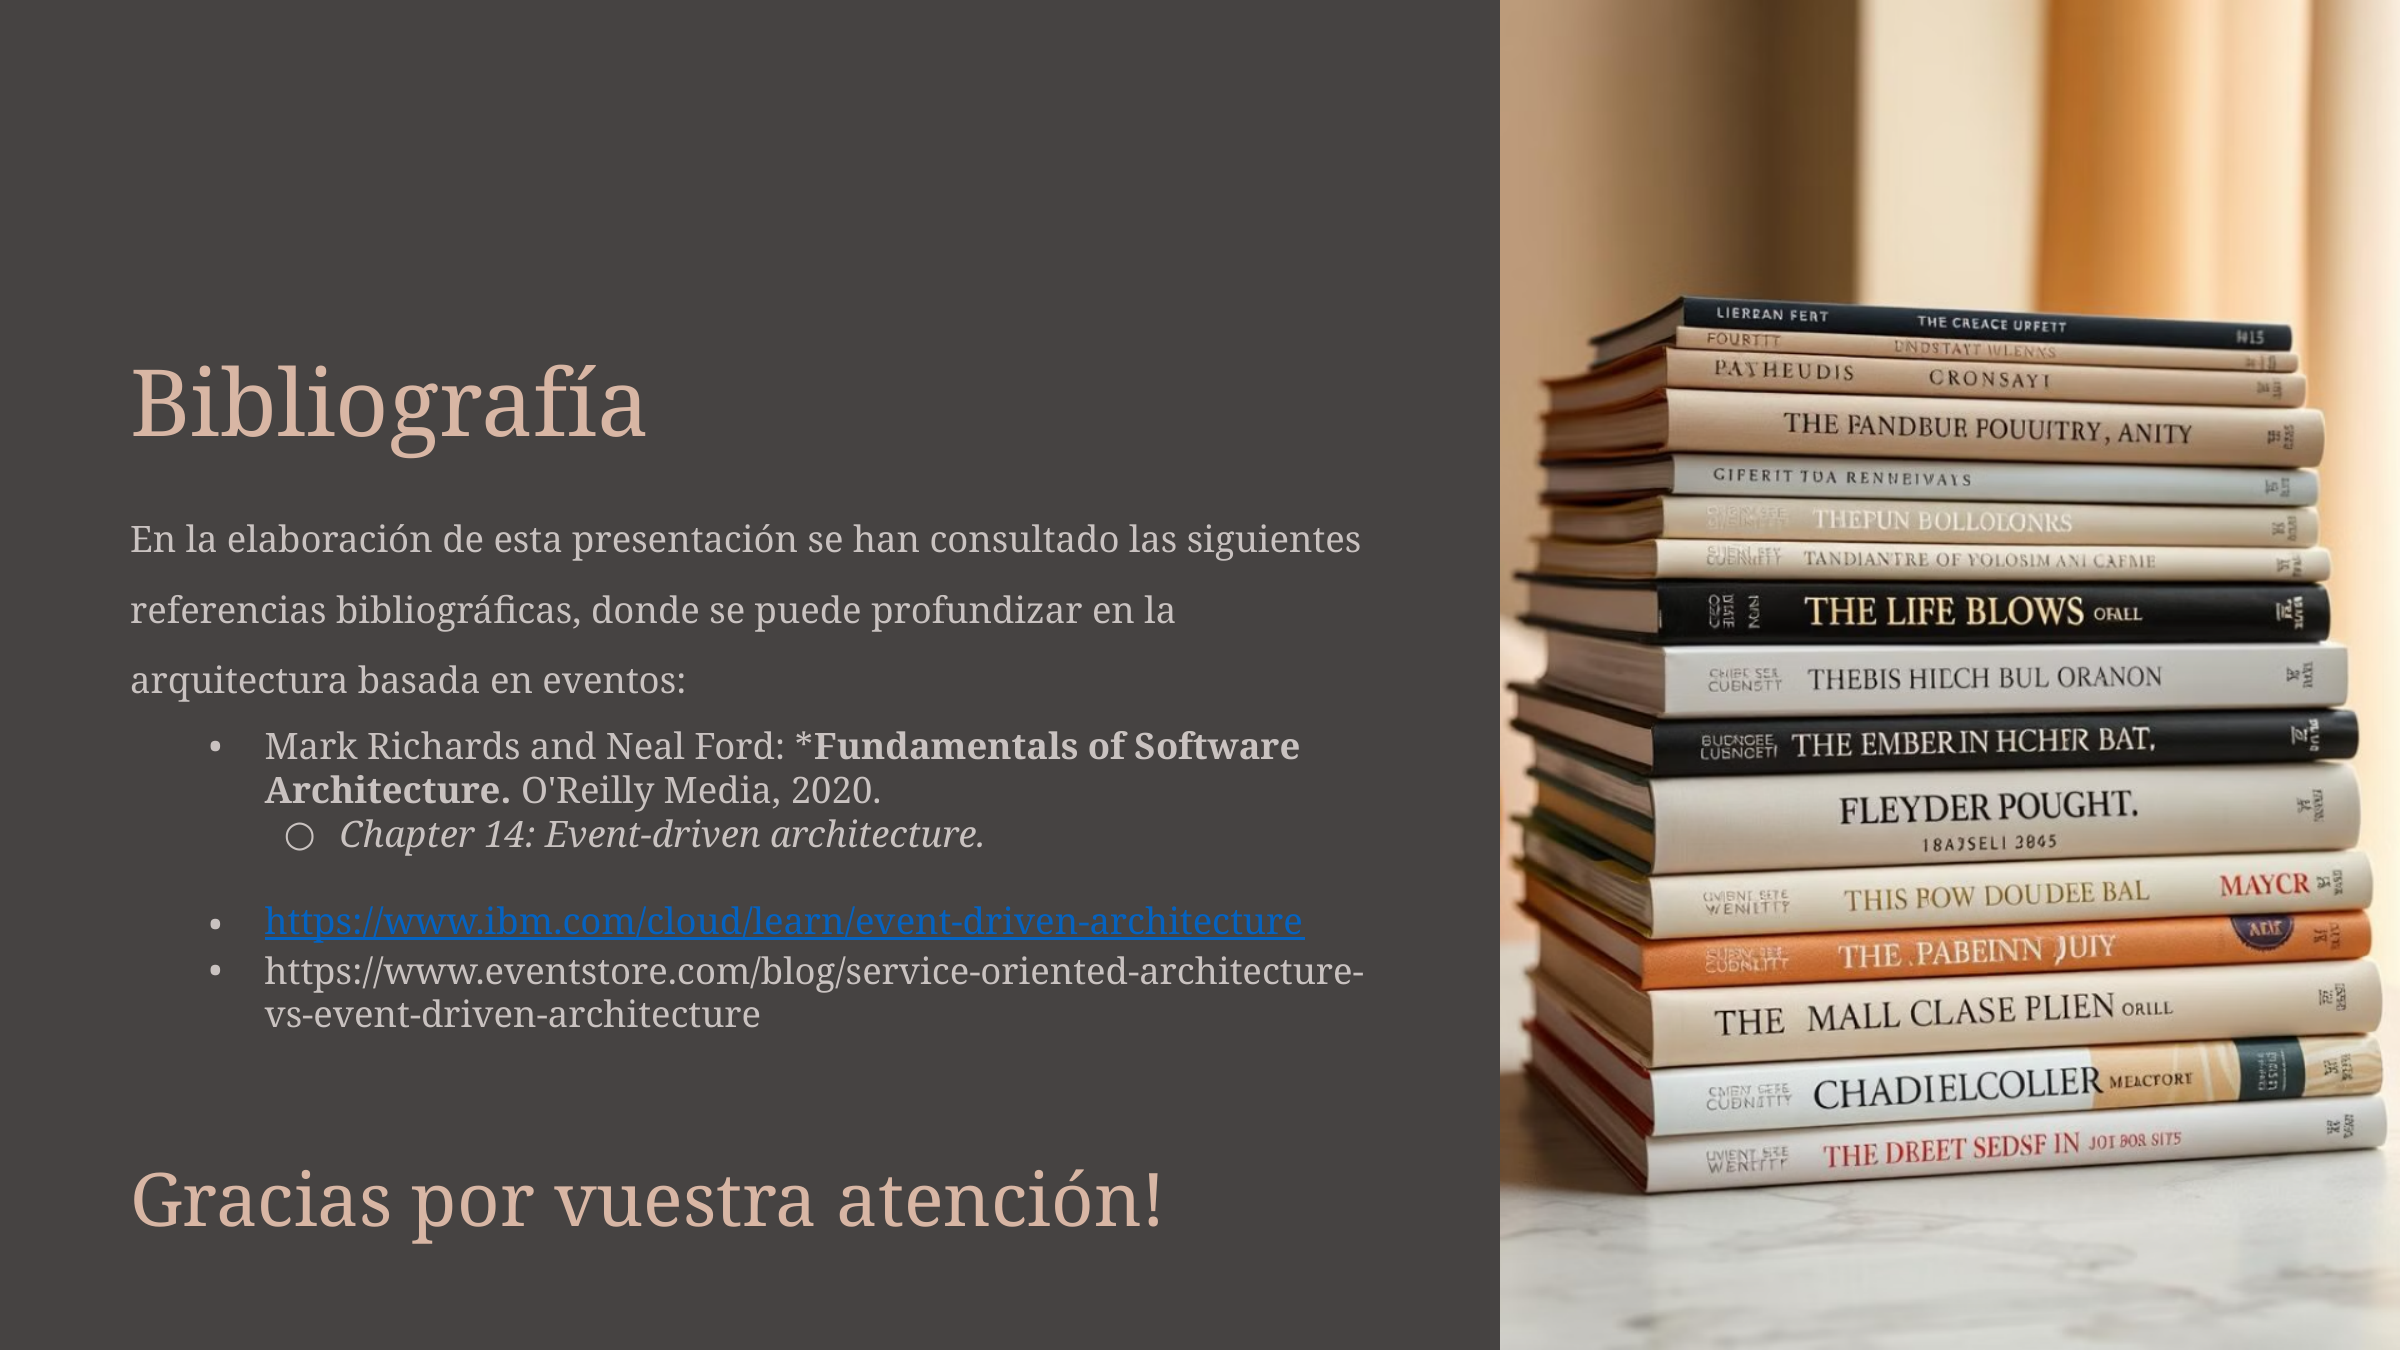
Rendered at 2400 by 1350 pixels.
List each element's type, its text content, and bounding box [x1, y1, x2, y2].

picture [1499, 0, 2400, 1350]
text_box En la elaboración de esta presentación se han consultado las siguientes referencias bibliográficas, donde se puede profundizar en la arquitectura basada en eventos: [130, 488, 1370, 668]
text_box Mark Richards and Neal Ford: *Fundamentals of Software Architecture. O'Reilly Media, 2020. Chapter 14: Event-driven architecture. https://www.ibm.com/cloud/learn/event-driven-architecture https://www.eventstore.com/blog/service-oriented-architecture-vs-event-driven-architecture [189, 723, 1370, 915]
text_box Bibliografía [130, 316, 1061, 434]
text_box Gracias por vuestra atención! [130, 1131, 1370, 1248]
